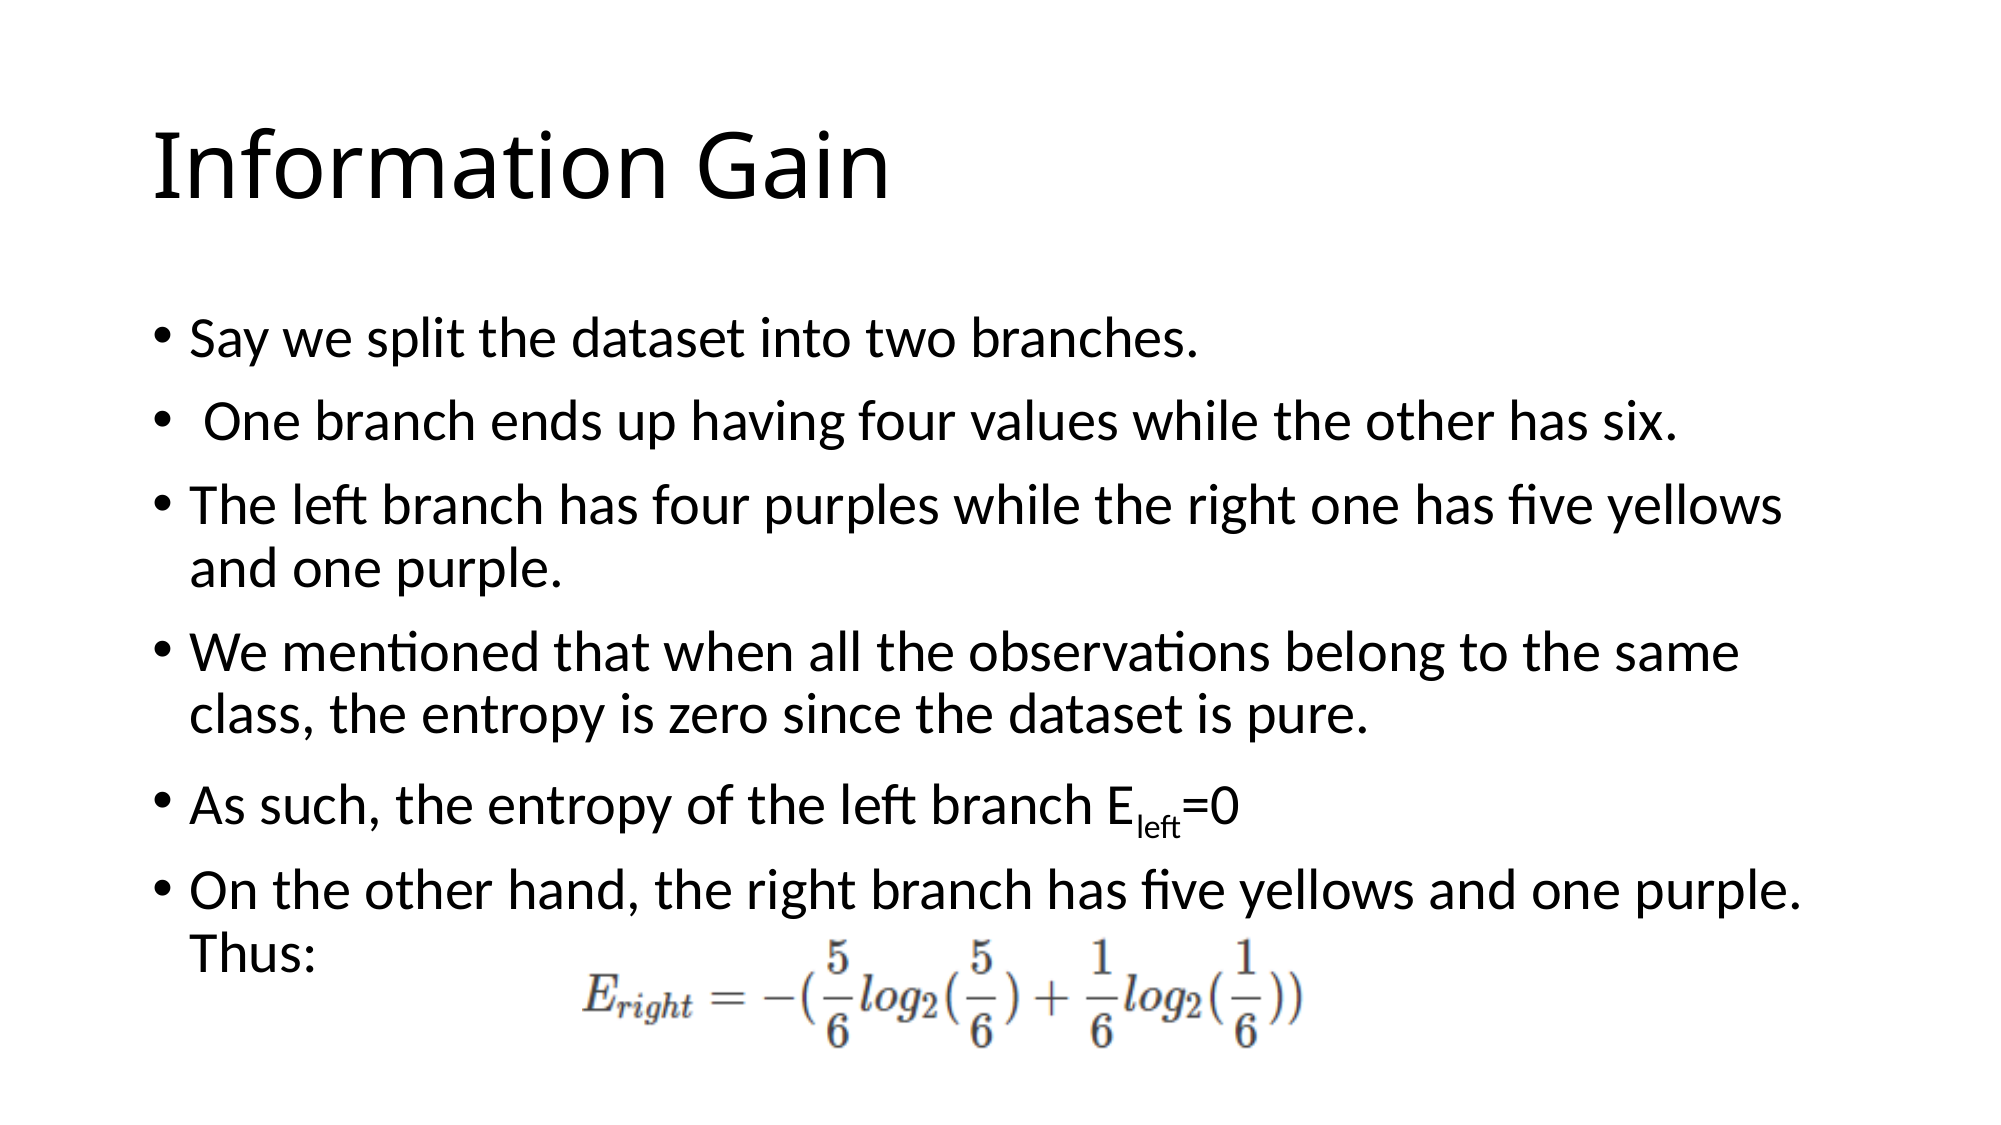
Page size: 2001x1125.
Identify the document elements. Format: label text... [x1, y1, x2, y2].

picture [582, 931, 1314, 1076]
list Say we split the dataset into two branches. One branch ends up having four values while the other has six. The left branch has four purples while the right one has five yellows and one purple. We mentioned that when all the observations belong to the same class, the entropy is zero since the dataset is pure. As such, the entropy of the left branch Eleft=0 On the other hand, the right branch has five yellows and one purple. Thus: [137, 299, 1863, 1104]
title Information Gain [137, 59, 1863, 278]
